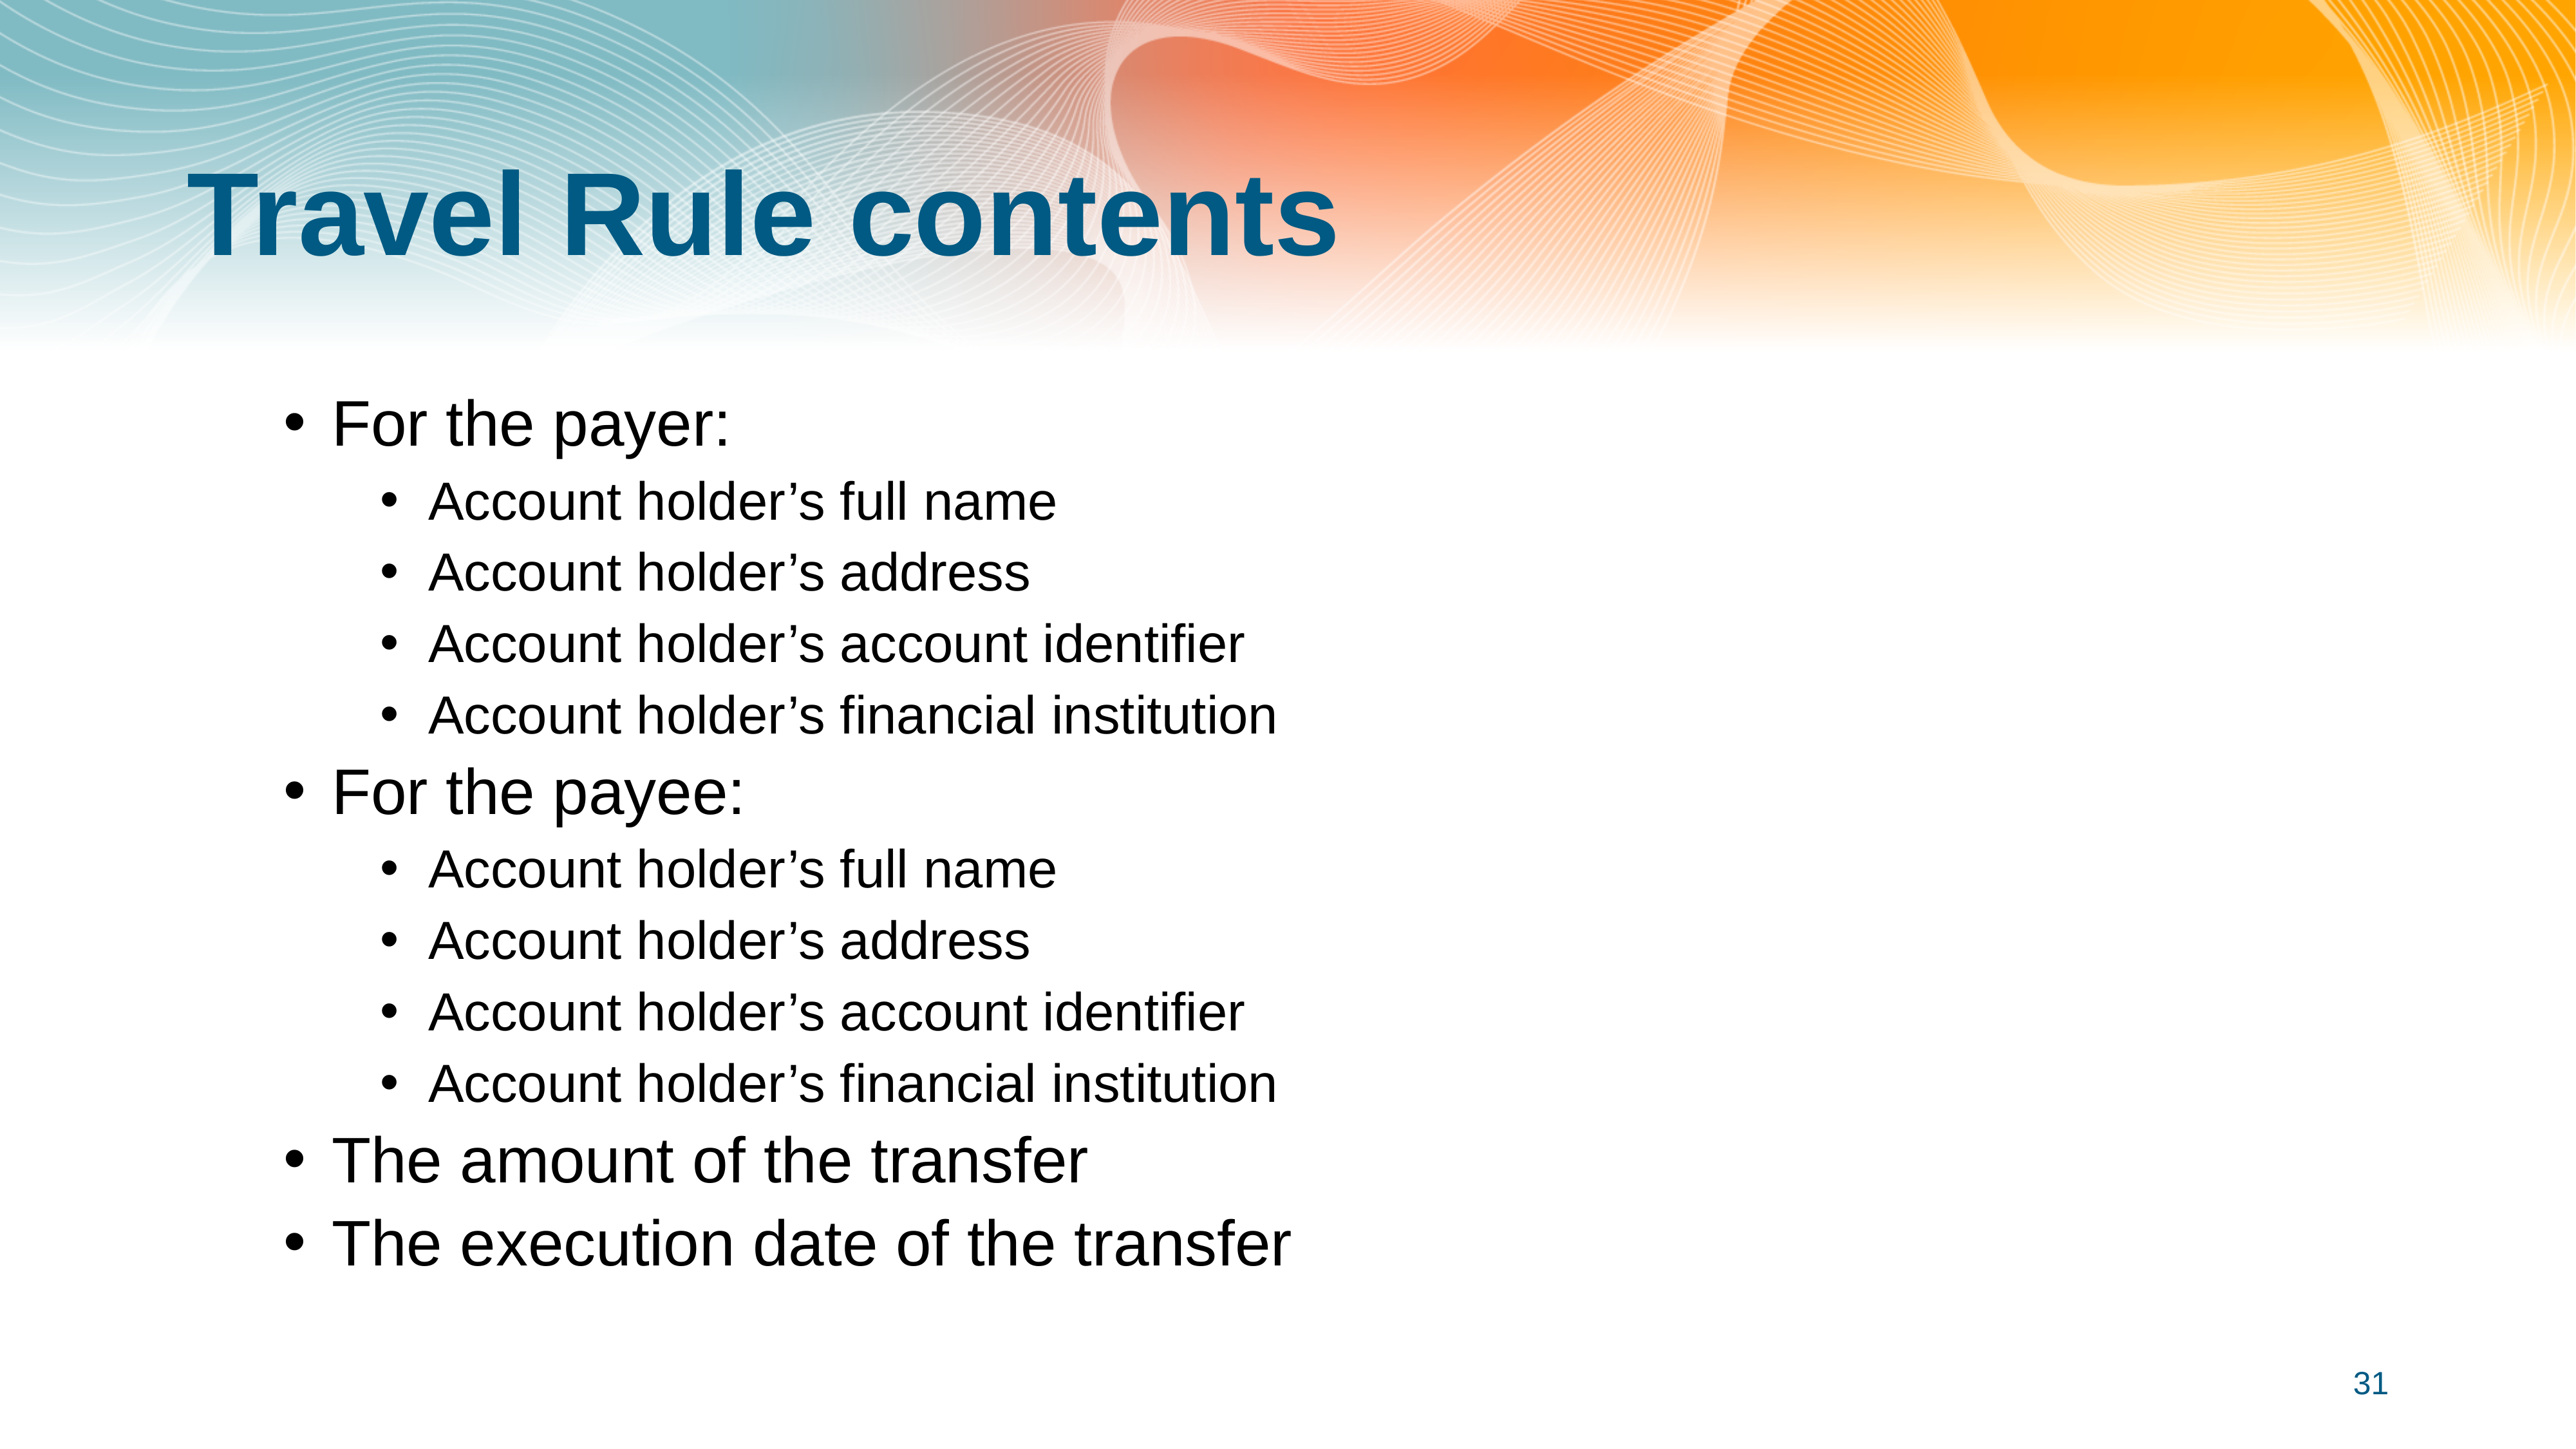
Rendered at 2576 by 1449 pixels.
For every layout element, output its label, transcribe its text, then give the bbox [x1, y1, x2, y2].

slide_number 31 [1819, 1343, 2399, 1421]
title Travel Rule contents [177, 77, 2399, 357]
list For the payer: Account holder’s full name Account holder’s address Account holder’s account identifier Account holder’s financial institution For the payee: Account holder’s full name Account holder’s address Account holder’s account identifier Account holder’s financial institution The amount of the transfer The execution date of the transfer [177, 385, 2399, 1305]
picture [0, 0, 2576, 1449]
